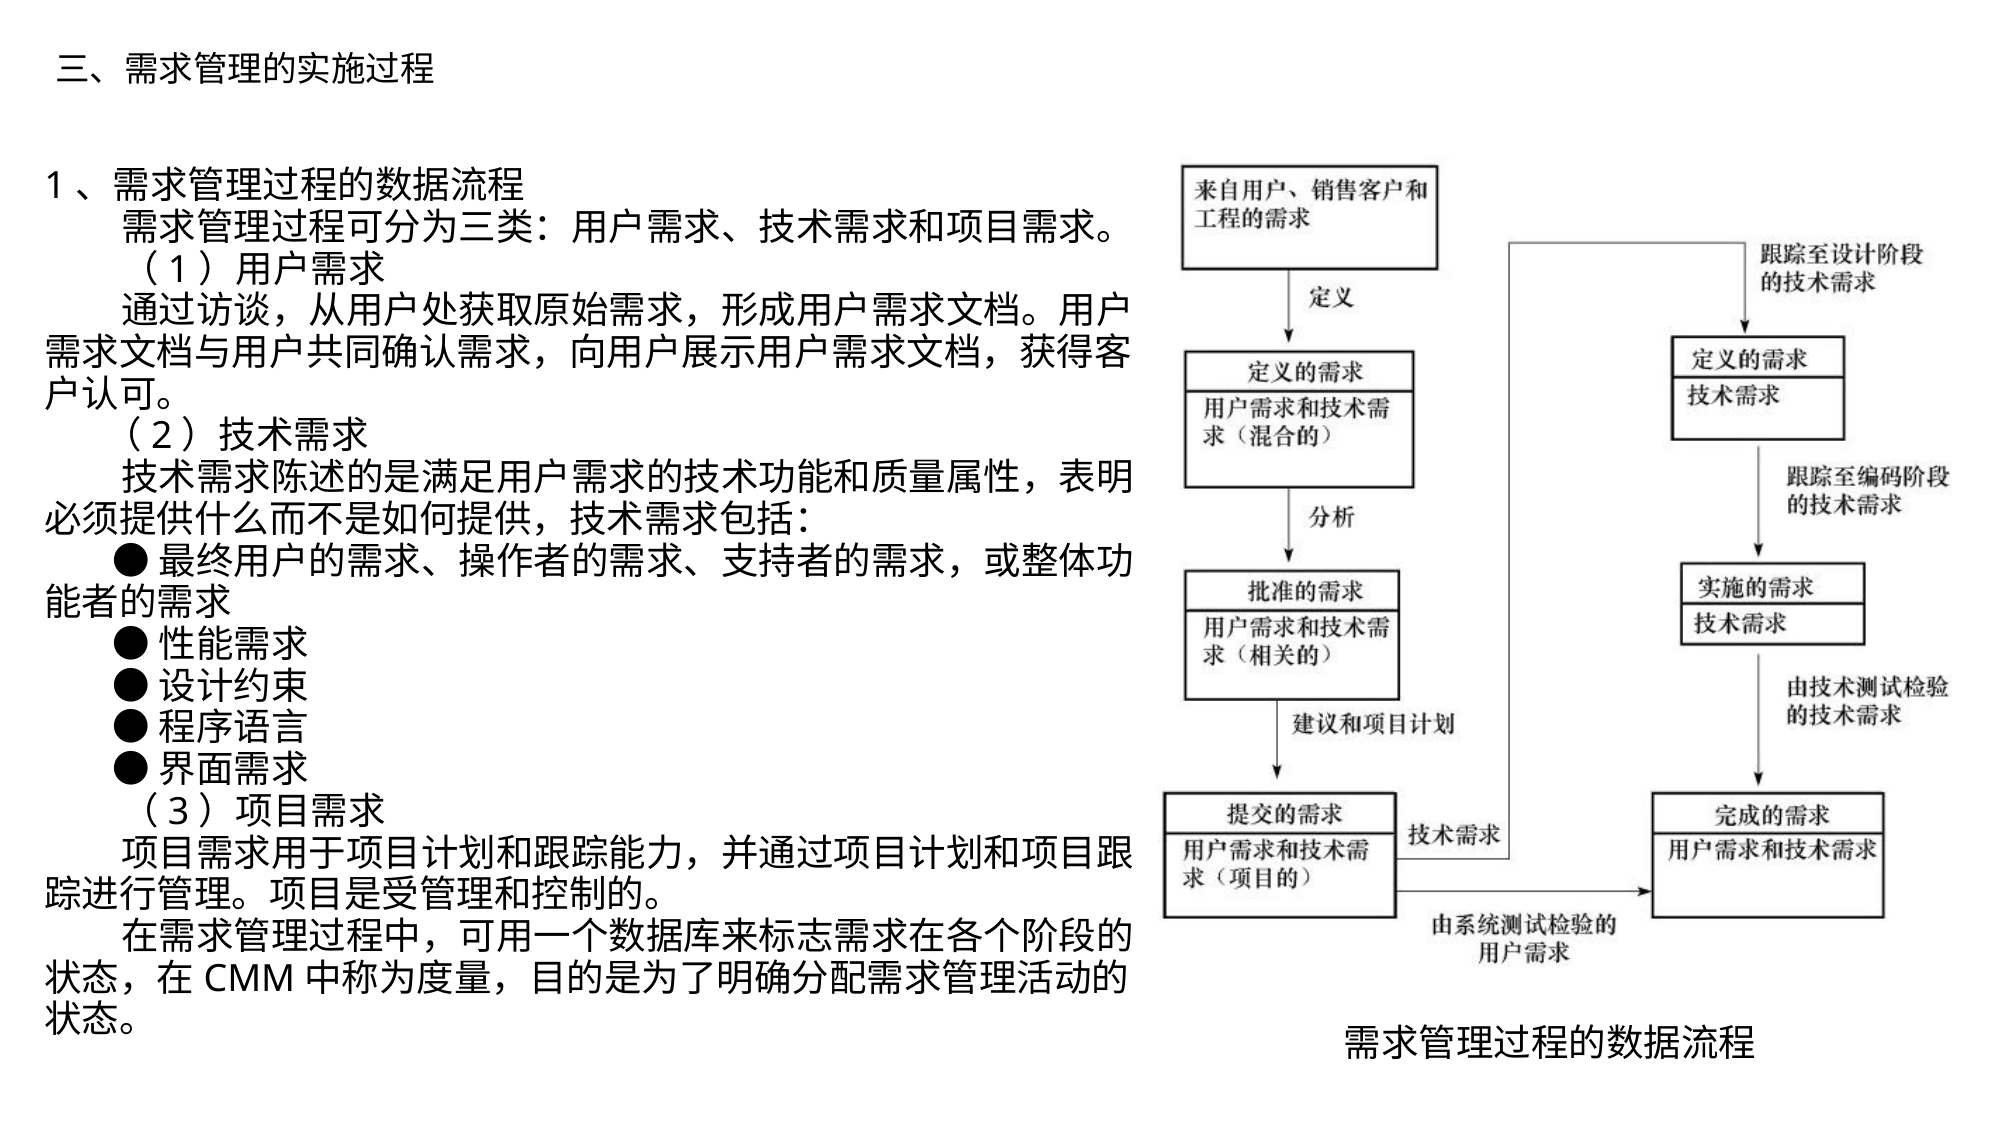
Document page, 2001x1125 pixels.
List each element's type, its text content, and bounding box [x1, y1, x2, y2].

text_box 需求管理过程的数据流程 [1329, 1011, 1780, 1072]
text_box 1、需求管理过程的数据流程 需求管理过程可分为三类：用户需求、技术需求和项目需求。 （1）用户需求 通过访谈，从用户处获取原始需求，形成用户需求文档。用户需求文档与用户共同确认需求，向用户展示用户需求文档，获得客户认可。 （2）技术需求 技术需求陈述的是满足用户需求的技术功能和质量属性，表明必须提供什么而不是如何提供，技术需求包括： ●最终用户的需求、操作者的需求、支持者的需求，或整体功能者的需求 ●性能需求 ●设计约束 ●程序语言 ●界面需求 （3）项目需求 项目需求用于项目计划和跟踪能力，并通过项目计划和项目跟踪进行管理。项目是受管理和控制的。 在需求管理过程中，可用一个数据库来标志需求在各个阶段的状态，在CMM中称为度量，目的是为了明确分配需求管理活动的状态。 [29, 157, 1157, 779]
picture [1157, 157, 1952, 968]
text_box 三、需求管理的实施过程 [40, 43, 488, 97]
